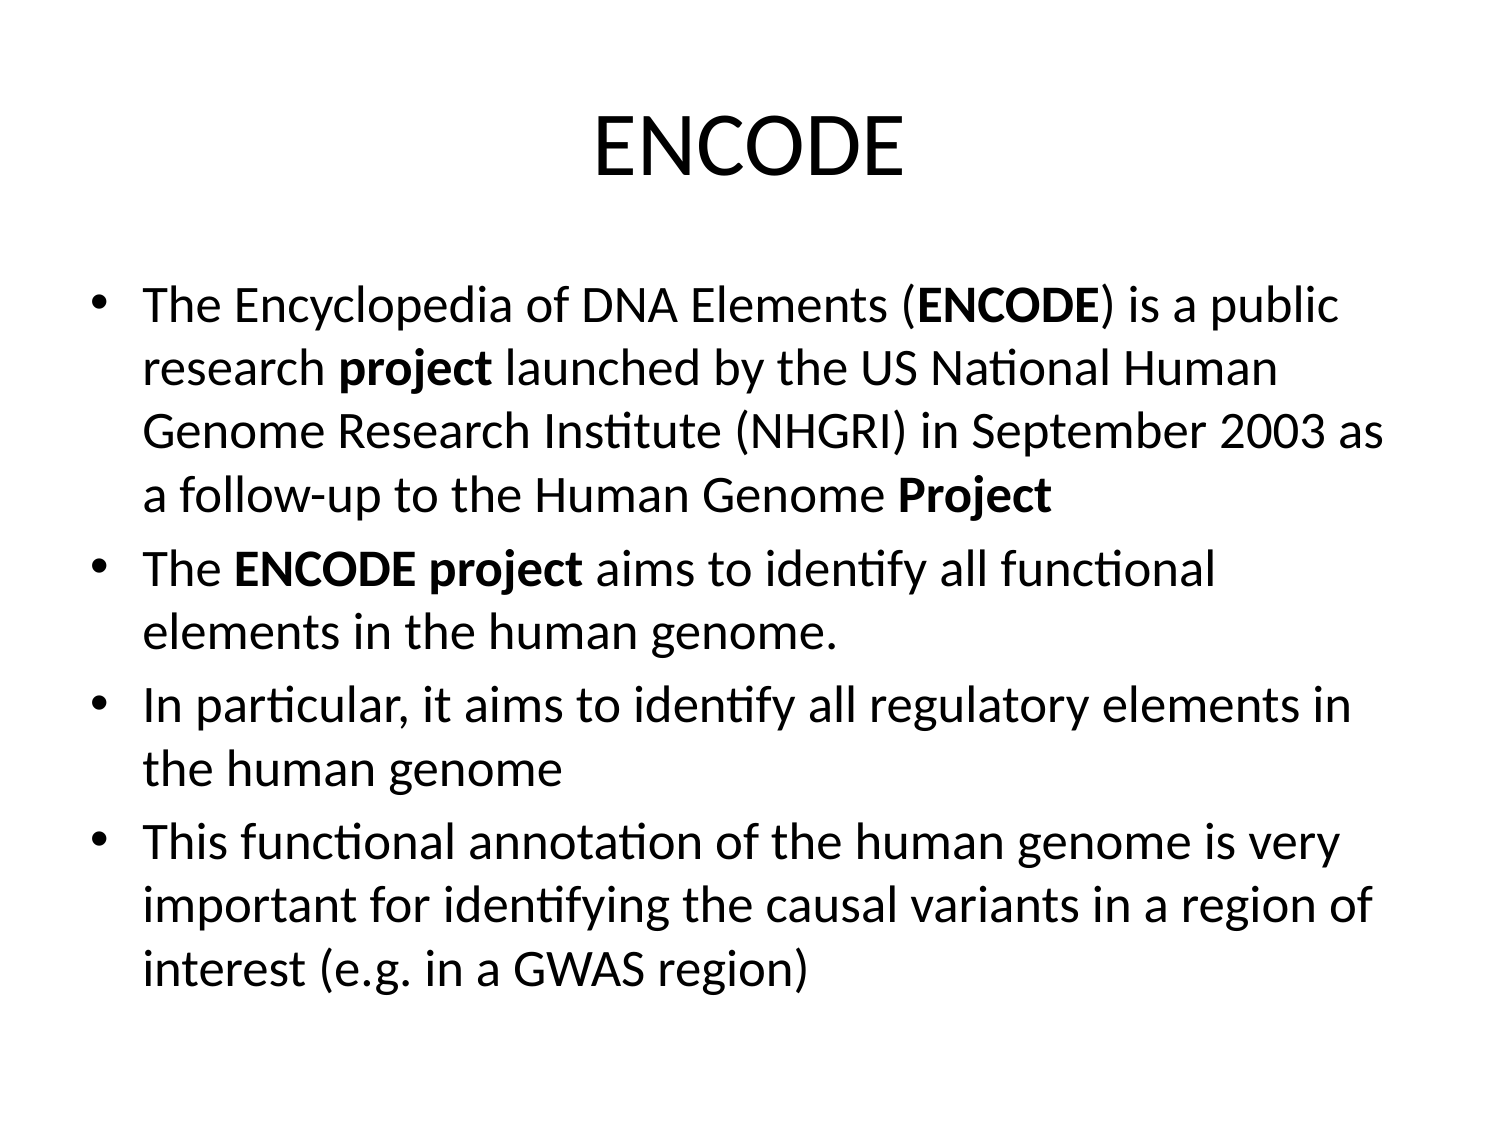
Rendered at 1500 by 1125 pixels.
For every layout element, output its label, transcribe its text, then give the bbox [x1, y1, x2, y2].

title ENCODE [75, 45, 1425, 233]
list The Encyclopedia of DNA Elements (ENCODE) is a public research project launched by the US National Human Genome Research Institute (NHGRI) in September 2003 as a follow-up to the Human Genome Project The ENCODE project aims to identify all functional elements in the human genome. In particular, it aims to identify all regulatory elements in the human genome This functional annotation of the human genome is very important for identifying the causal variants in a region of interest (e.g. in a GWAS region) [75, 262, 1425, 1005]
